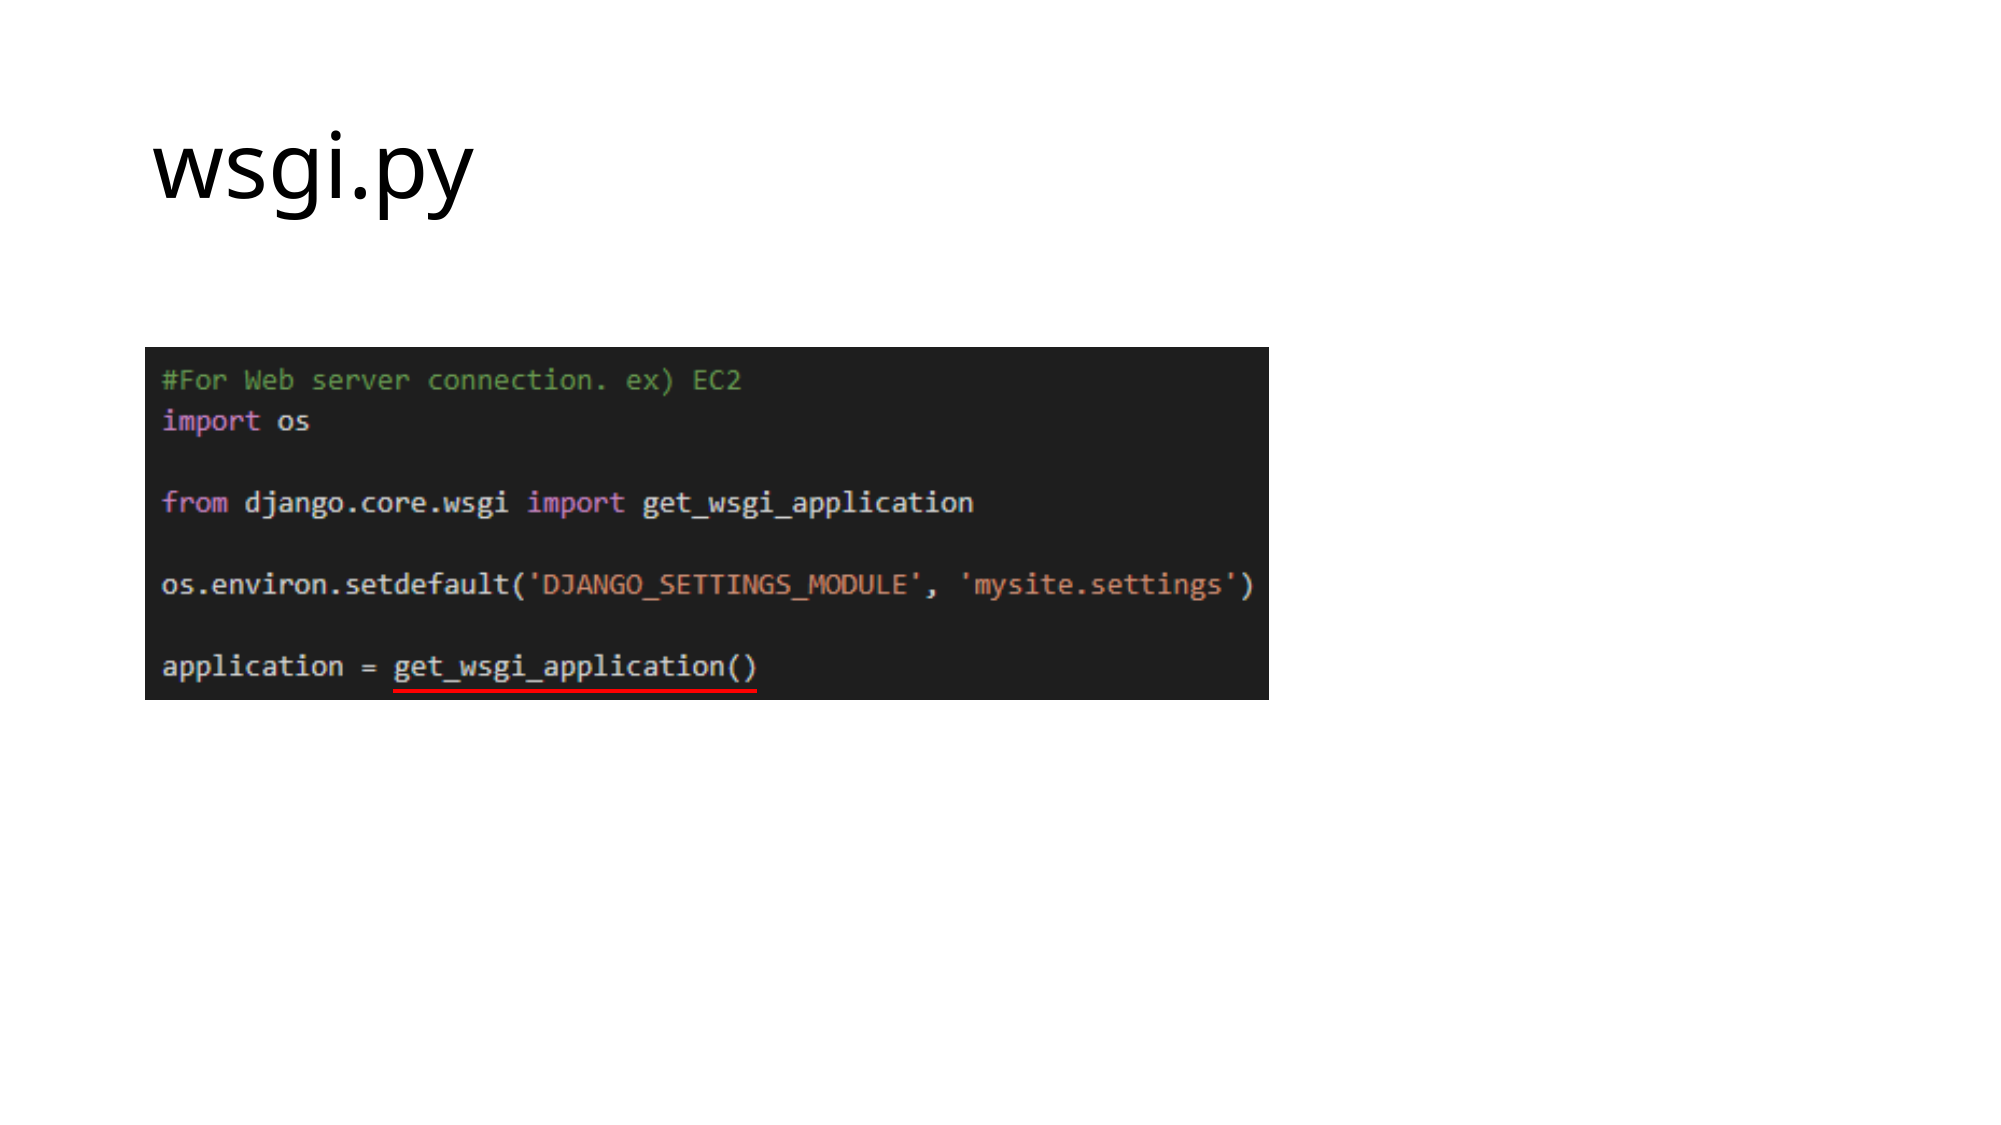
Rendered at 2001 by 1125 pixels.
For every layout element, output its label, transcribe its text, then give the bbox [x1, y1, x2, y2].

picture [145, 346, 1269, 700]
title wsgi.py [137, 59, 1863, 278]
